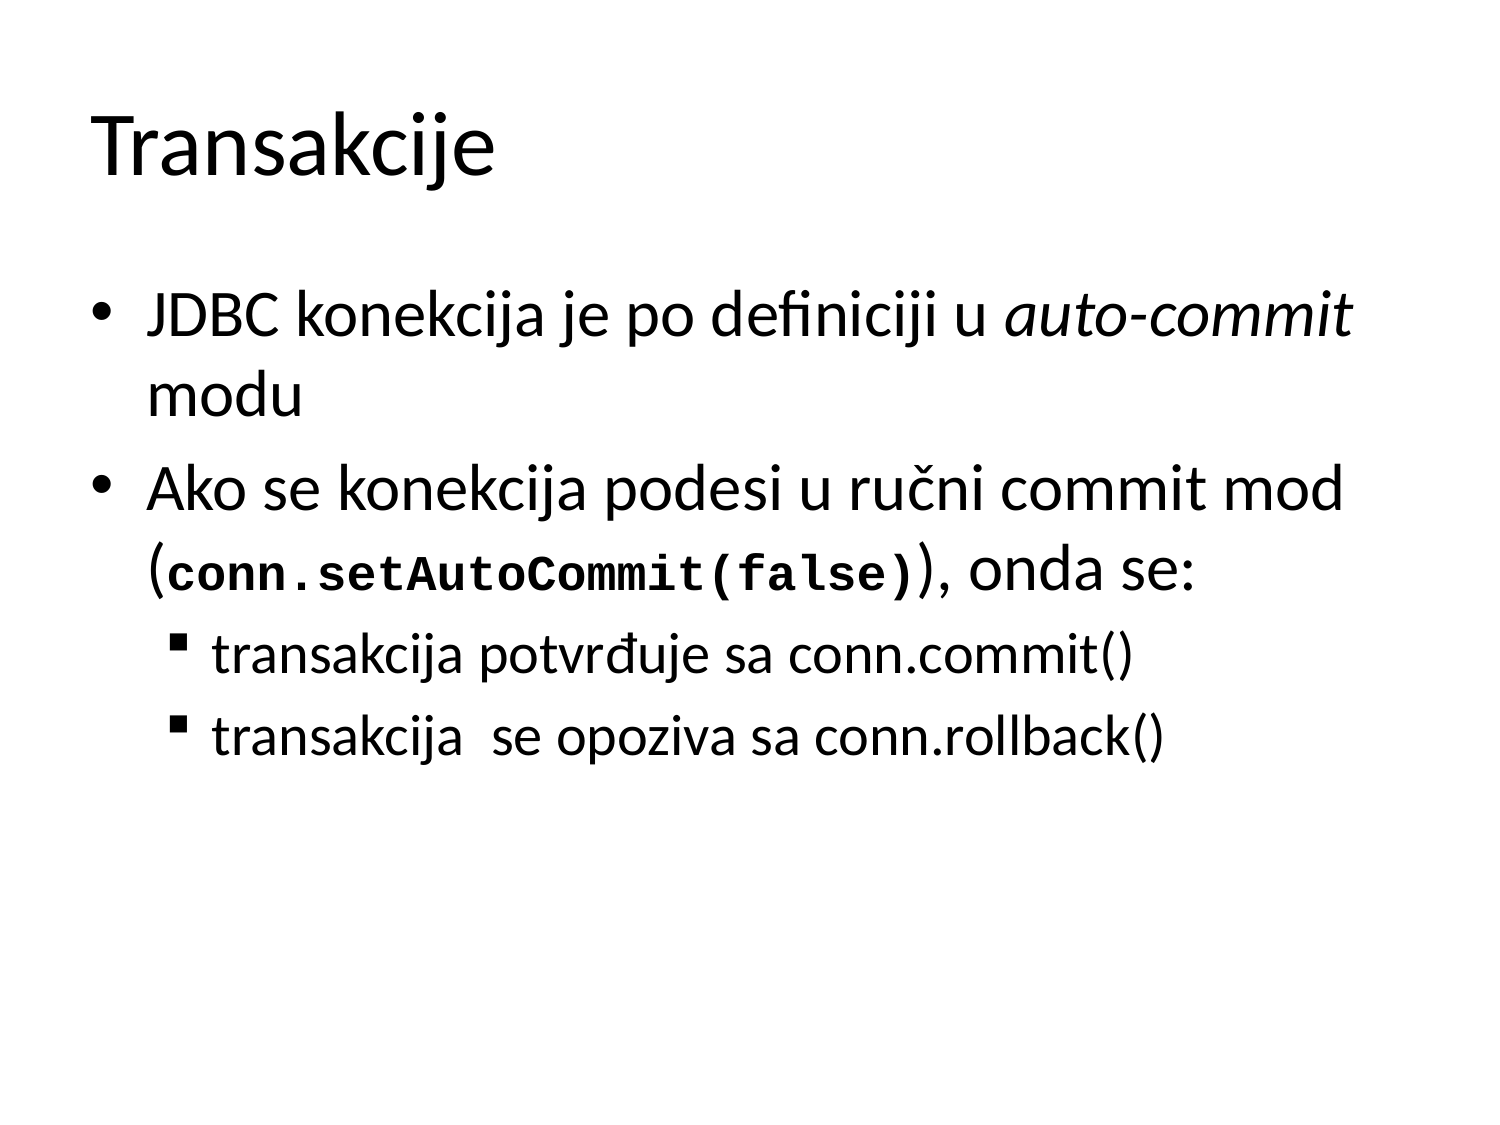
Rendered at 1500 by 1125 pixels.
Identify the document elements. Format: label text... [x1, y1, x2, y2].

list JDBC konekcija je po definiciji u auto-commit modu Ako se konekcija podesi u ručni commit mod (conn.setAutoCommit(false)), onda se: transakcija potvrđuje sa conn.commit() transakcija se opoziva sa conn.rollback() [75, 262, 1425, 1005]
title Transakcije [75, 45, 1425, 233]
